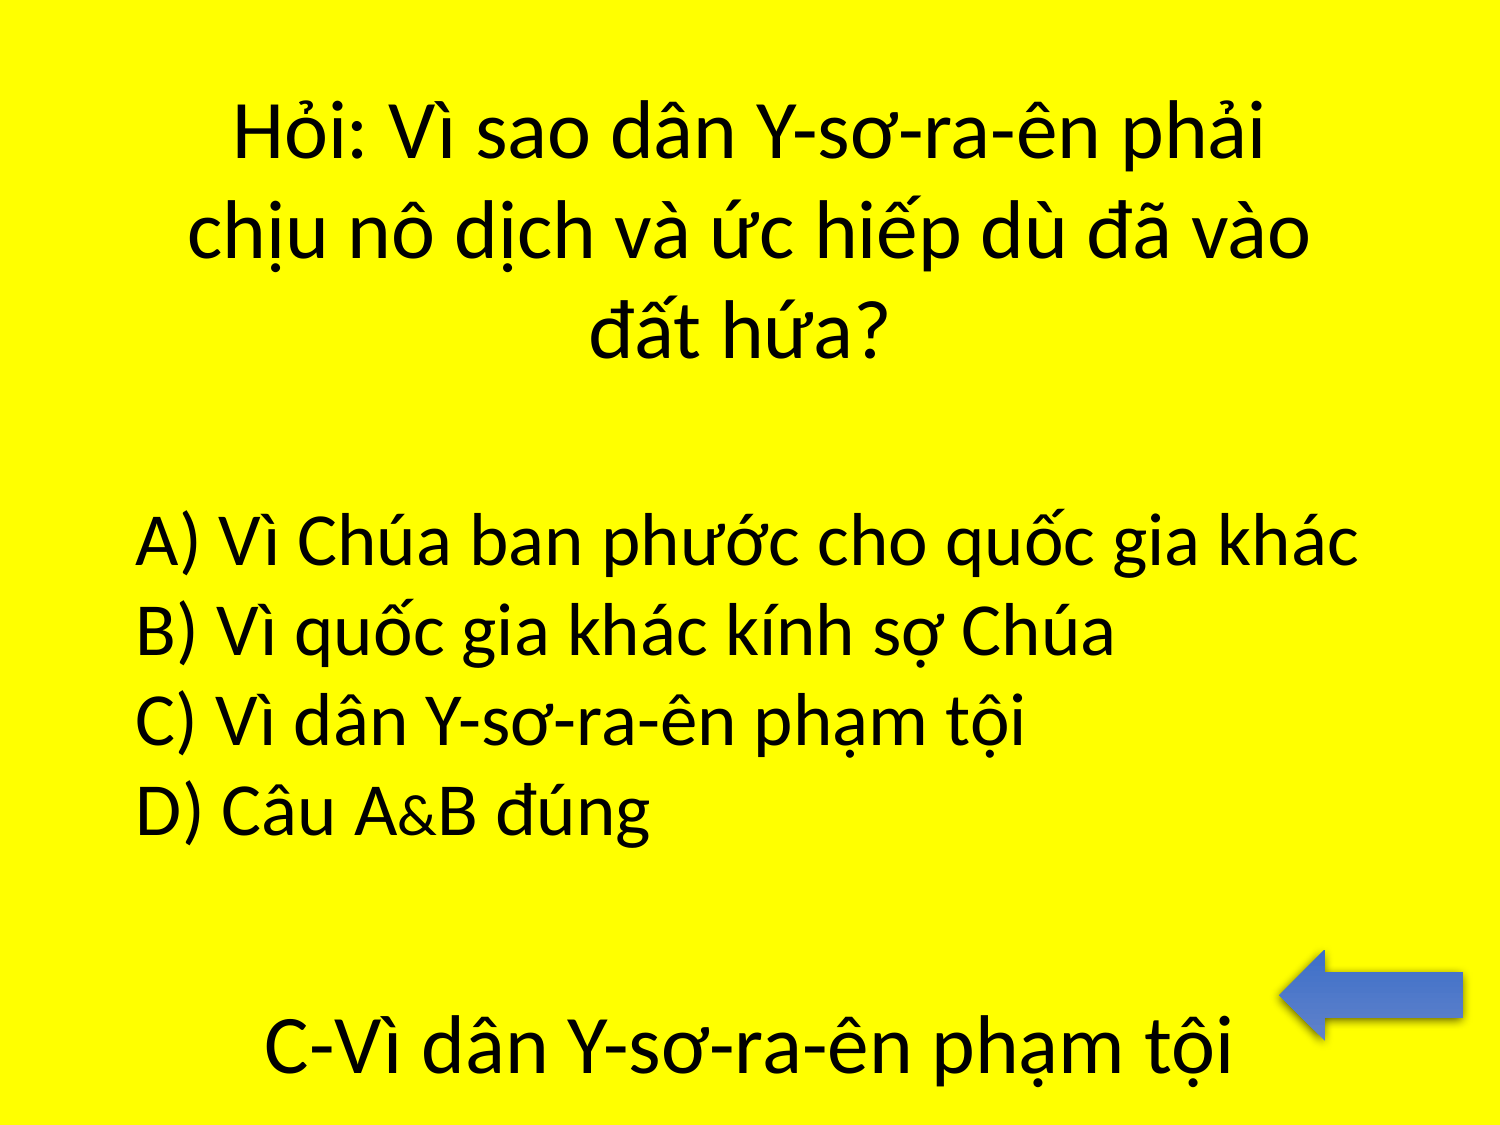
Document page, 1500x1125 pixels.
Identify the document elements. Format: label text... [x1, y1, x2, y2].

text_box Hỏi: Vì sao dân Y-sơ-ra-ên phải chịu nô dịch và ức hiếp dù đã vào đất hứa? [159, 67, 1341, 383]
text_box A) Vì Chúa ban phước cho quốc gia khác B) Vì quốc gia khác kính sợ Chúa C) Vì dân Y-sơ-ra-ên phạm tội D) Câu A&B đúng [121, 483, 1382, 858]
text_box [1292, 949, 1463, 1018]
text_box C-Vì dân Y-sơ-ra-ên phạm tội [118, 982, 1382, 1098]
